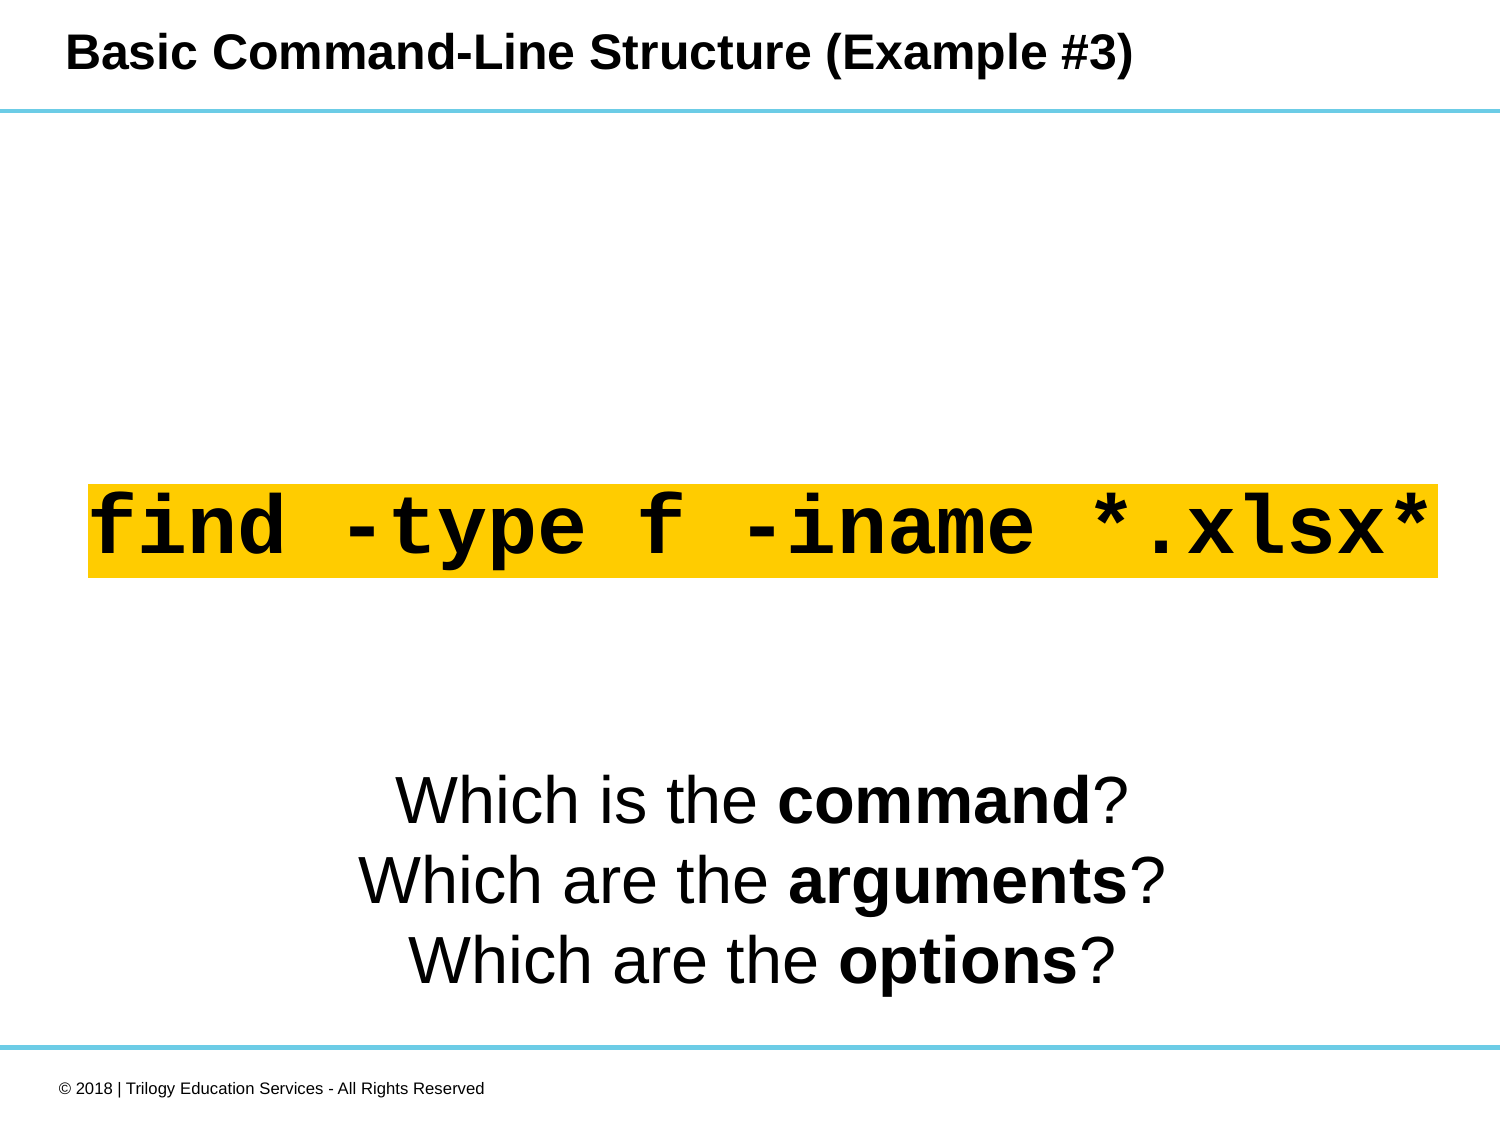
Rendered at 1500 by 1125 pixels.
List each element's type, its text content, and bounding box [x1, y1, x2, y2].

text_box find -type f -iname *.xlsx* [49, 462, 1475, 578]
text_box Which is the command? Which are the arguments? Which are the options? [49, 749, 1475, 1005]
title Basic Command-Line Structure (Example #3) [50, 0, 1163, 108]
